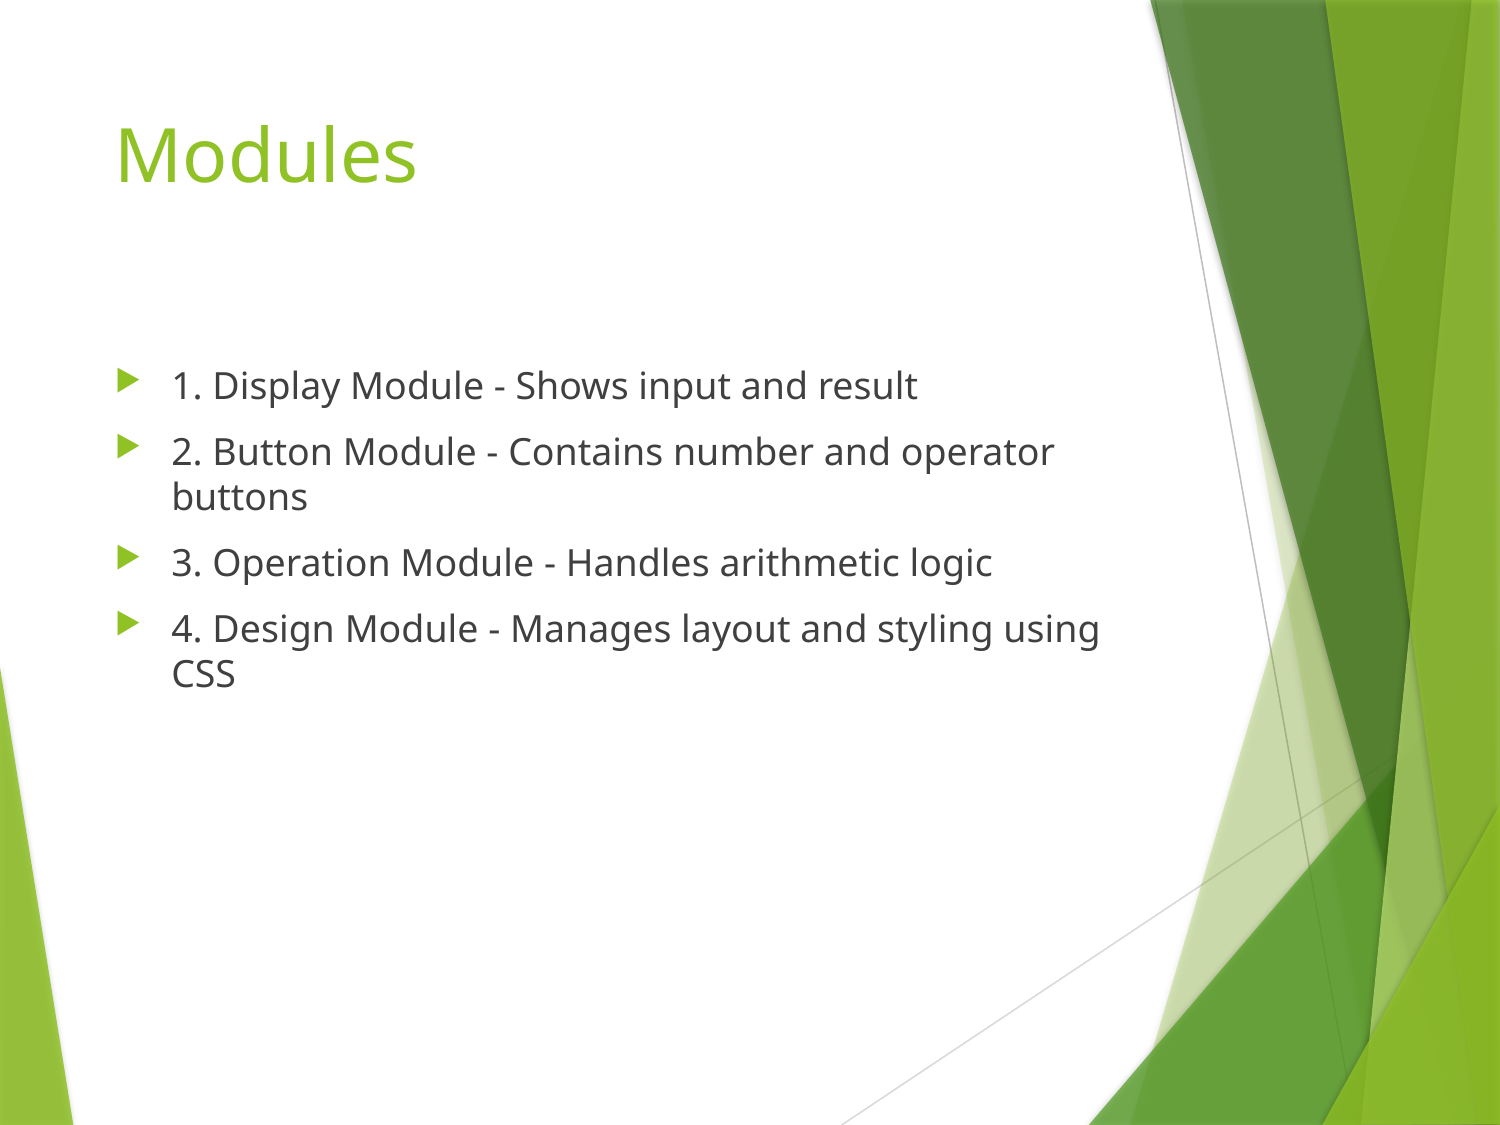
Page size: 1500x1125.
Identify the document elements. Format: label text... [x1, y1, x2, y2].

list 1. Display Module - Shows input and result 2. Button Module - Contains number and operator buttons 3. Operation Module - Handles arithmetic logic 4. Design Module - Manages layout and styling using CSS [99, 354, 1142, 992]
title Modules [99, 99, 1142, 317]
